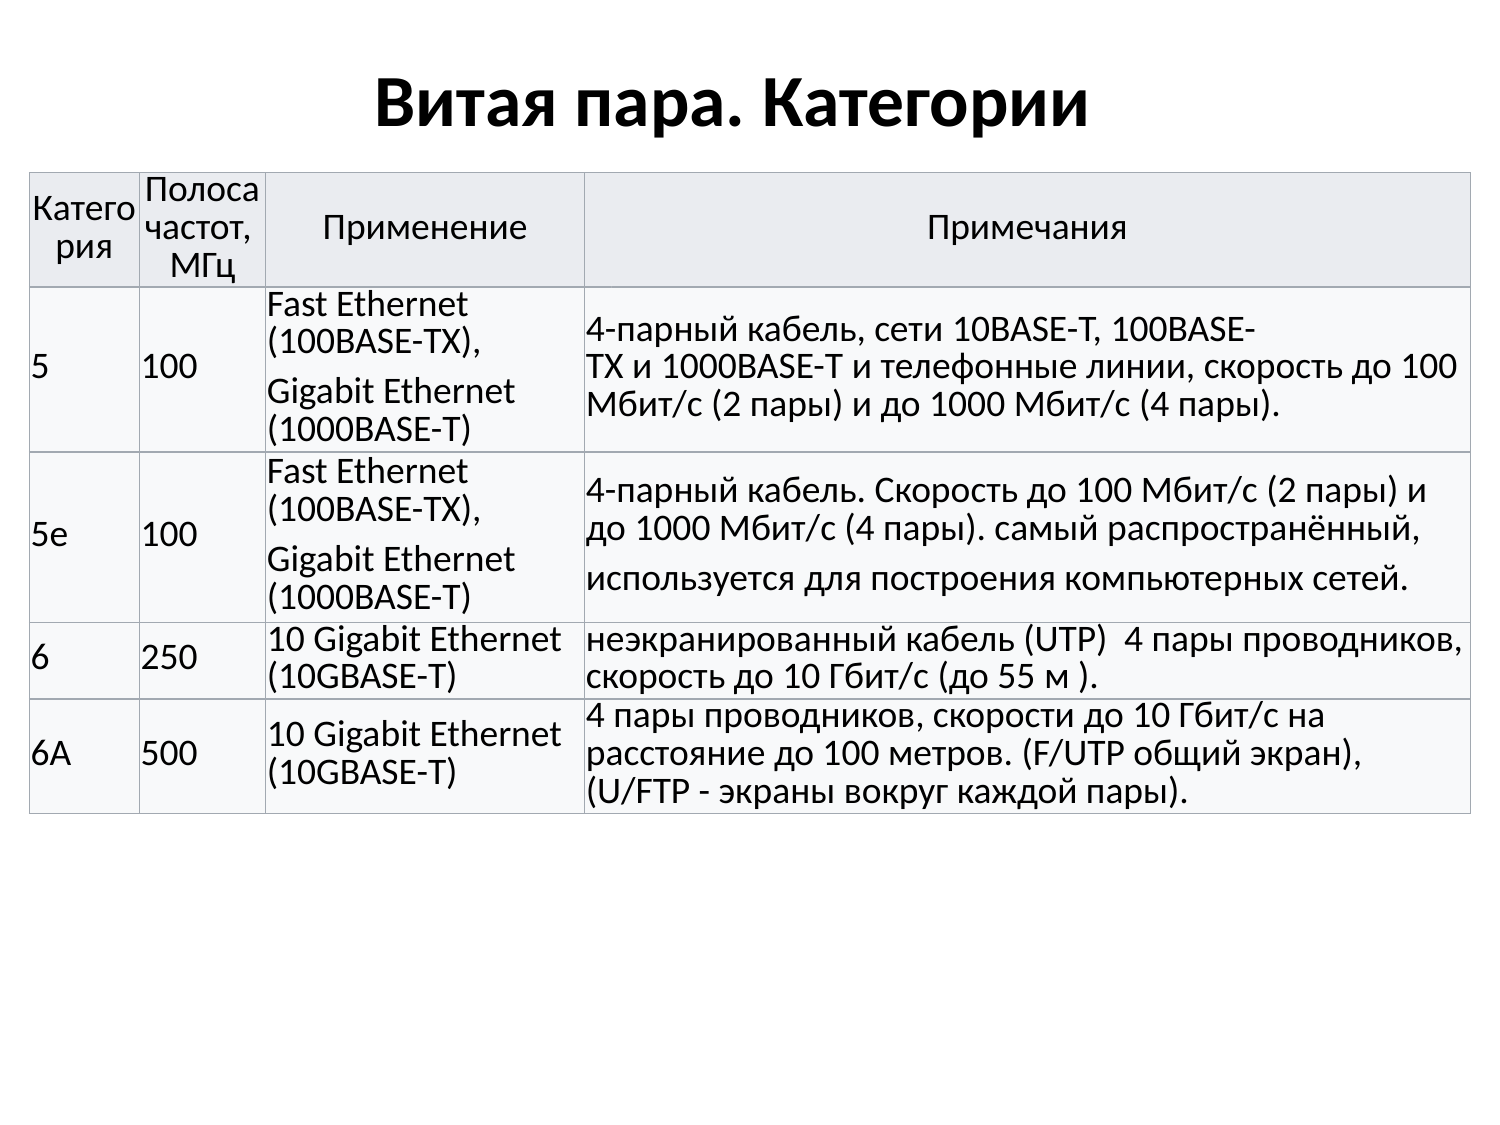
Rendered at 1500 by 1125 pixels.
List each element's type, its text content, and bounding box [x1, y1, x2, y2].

table_cell 10 Gigabit Ethernet (10GBASE-T) [266, 700, 584, 813]
table_cell 5e [30, 453, 139, 622]
table_cell 6A [30, 700, 139, 813]
table_header Категория [30, 173, 139, 286]
table_cell 10 Gigabit Ethernet (10GBASE-T) [266, 623, 584, 698]
table_header Применение [266, 173, 584, 286]
title Витая пара. Категории [41, 45, 1425, 149]
table_header Примечания [585, 173, 1470, 286]
table_cell 6 [30, 623, 139, 698]
table_cell 100 [140, 453, 265, 622]
table_cell неэкранированный кабель (UTP) 4 пары проводников, скорость до 10 Гбит/с (до 55 м ). [585, 623, 1470, 698]
table_cell 5 [30, 288, 139, 451]
table_cell 500 [140, 700, 265, 813]
table_cell 100 [140, 288, 265, 451]
table_cell 4-парный кабель. Скорость до 100 Мбит/с (2 пары) и до 1000 Мбит/с (4 пары). самый распространённый, используется для построения компьютерных сетей. [585, 453, 1470, 622]
table_cell Fast Ethernet (100BASE-TX), Gigabit Ethernet (1000BASE-T) [266, 453, 584, 622]
table_cell 4-парный кабель, сети 10BASE-T, 100BASE-TX и 1000BASE-T и телефонные линии, скорость до 100 Мбит/с (2 пары) и до 1000 Мбит/с (4 пары). [585, 288, 1470, 451]
table_cell Fast Ethernet (100BASE-TX), Gigabit Ethernet (1000BASE-T) [266, 288, 584, 451]
table_cell 250 [140, 623, 265, 698]
table_cell 4 пары проводников, скорости до 10 Гбит/с на расстояние до 100 метров. (F/UTP общий экран), (U/FTP - экраны вокруг каждой пары). [585, 700, 1470, 813]
table_header Полоса частот, МГц [140, 173, 265, 286]
